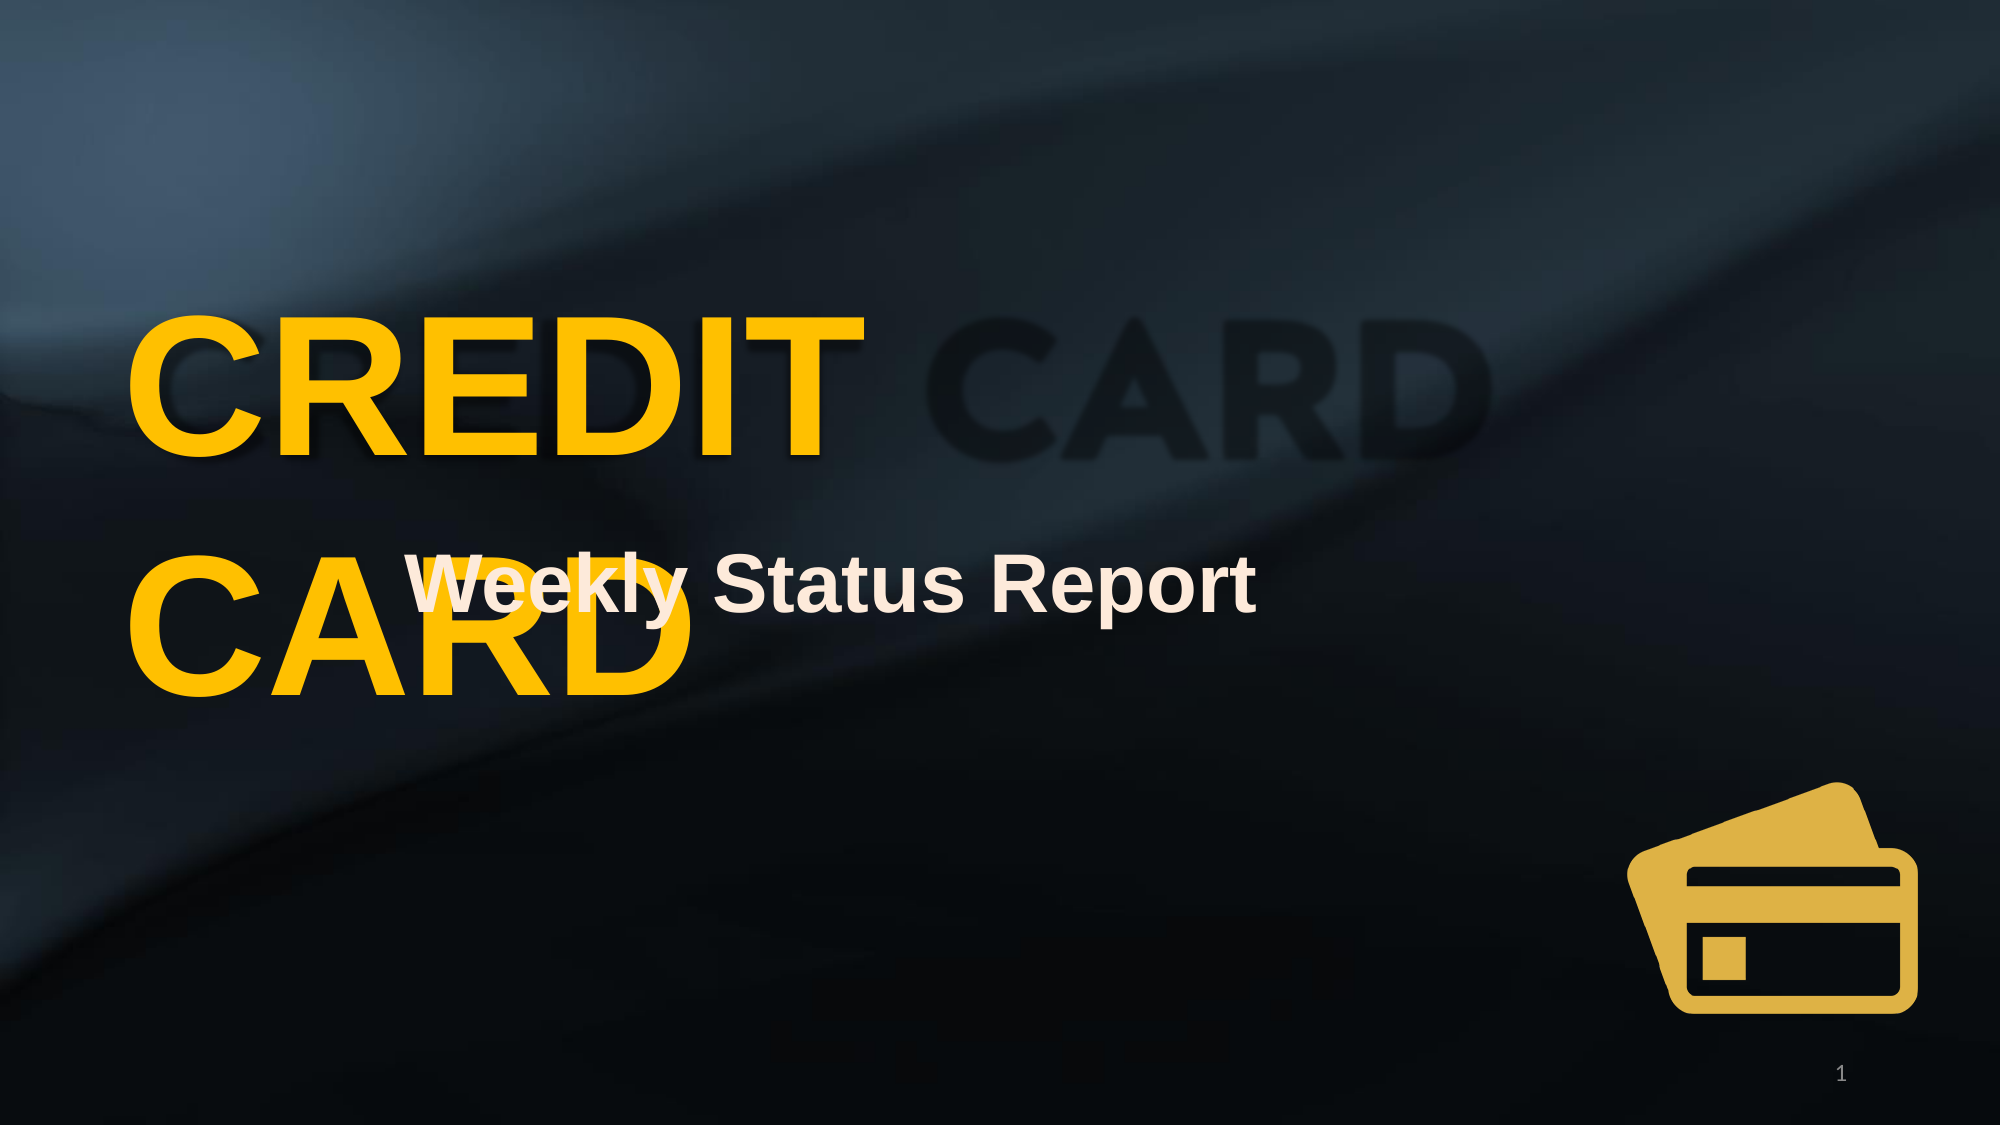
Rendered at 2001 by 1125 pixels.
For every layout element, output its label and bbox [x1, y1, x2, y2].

text_box [0, 0, 2000, 1125]
picture [1627, 753, 1918, 1043]
